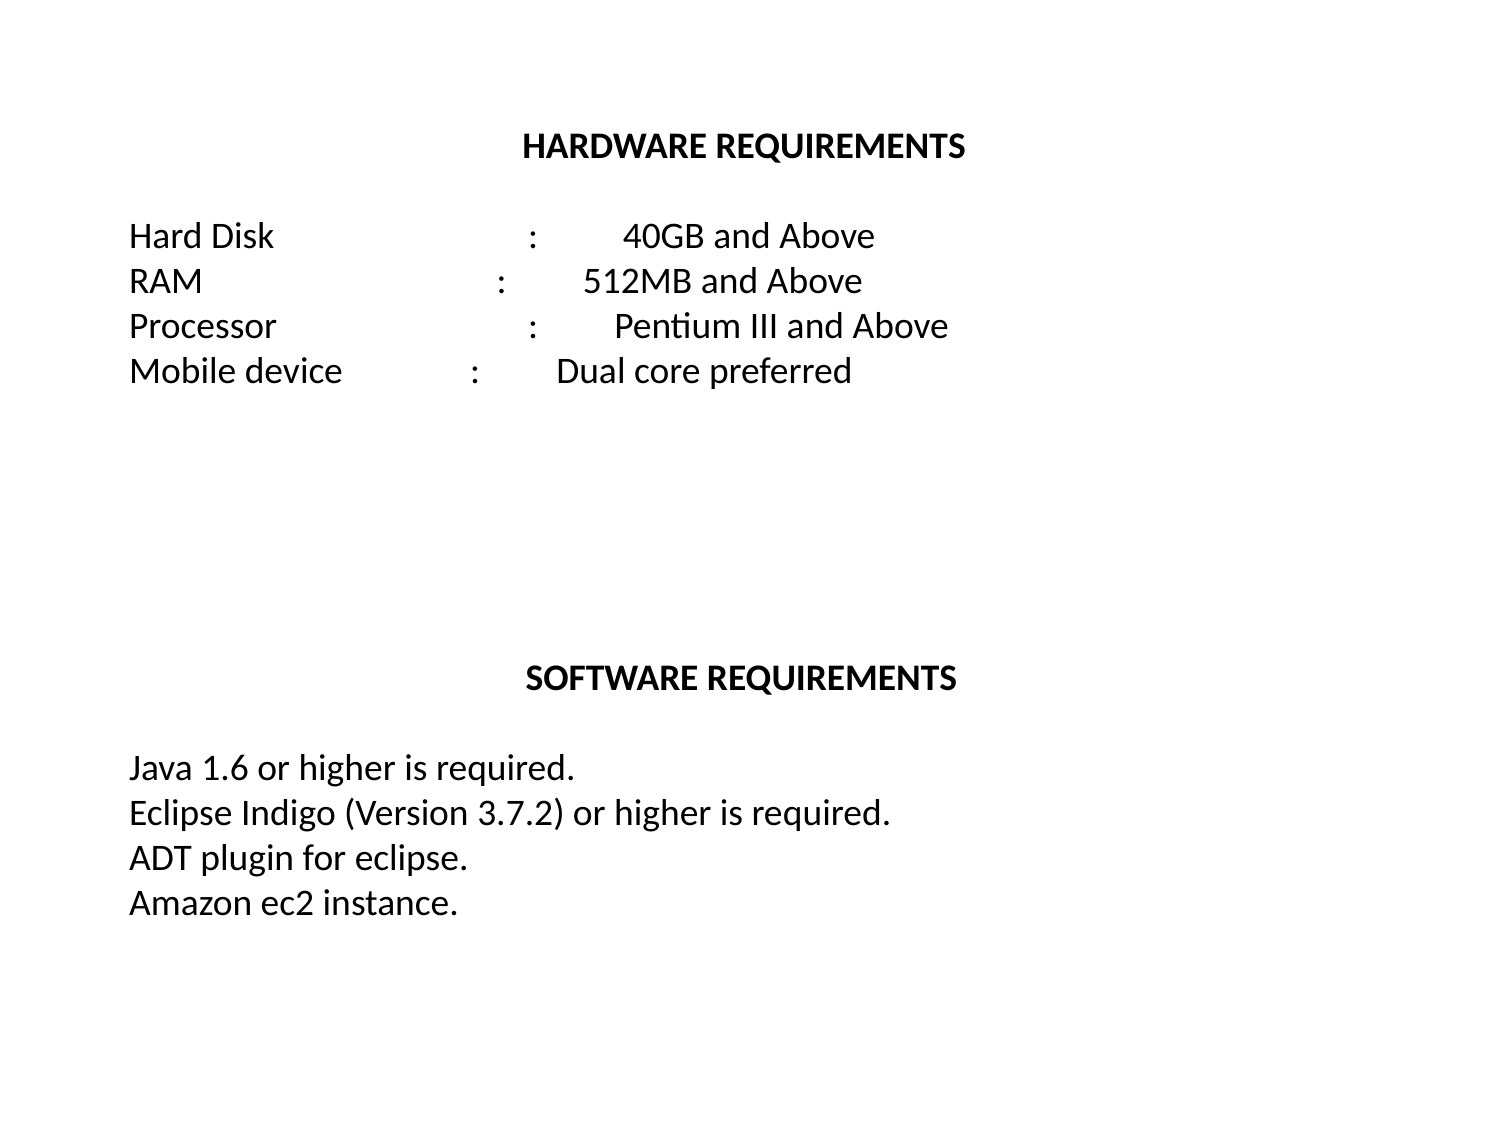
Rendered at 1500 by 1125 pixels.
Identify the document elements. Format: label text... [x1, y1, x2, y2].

text_box HARDWARE REQUIREMENTS Hard Disk : 40GB and Above RAM : 512MB and Above Processor : Pentium III and Above Mobile device : Dual core preferred [29, 113, 1459, 399]
text_box SOFTWARE REQUIREMENTS Java 1.6 or higher is required. Eclipse Indigo (Version 3.7.2) or higher is required. ADT plugin for eclipse. Amazon ec2 instance. [29, 645, 1459, 930]
